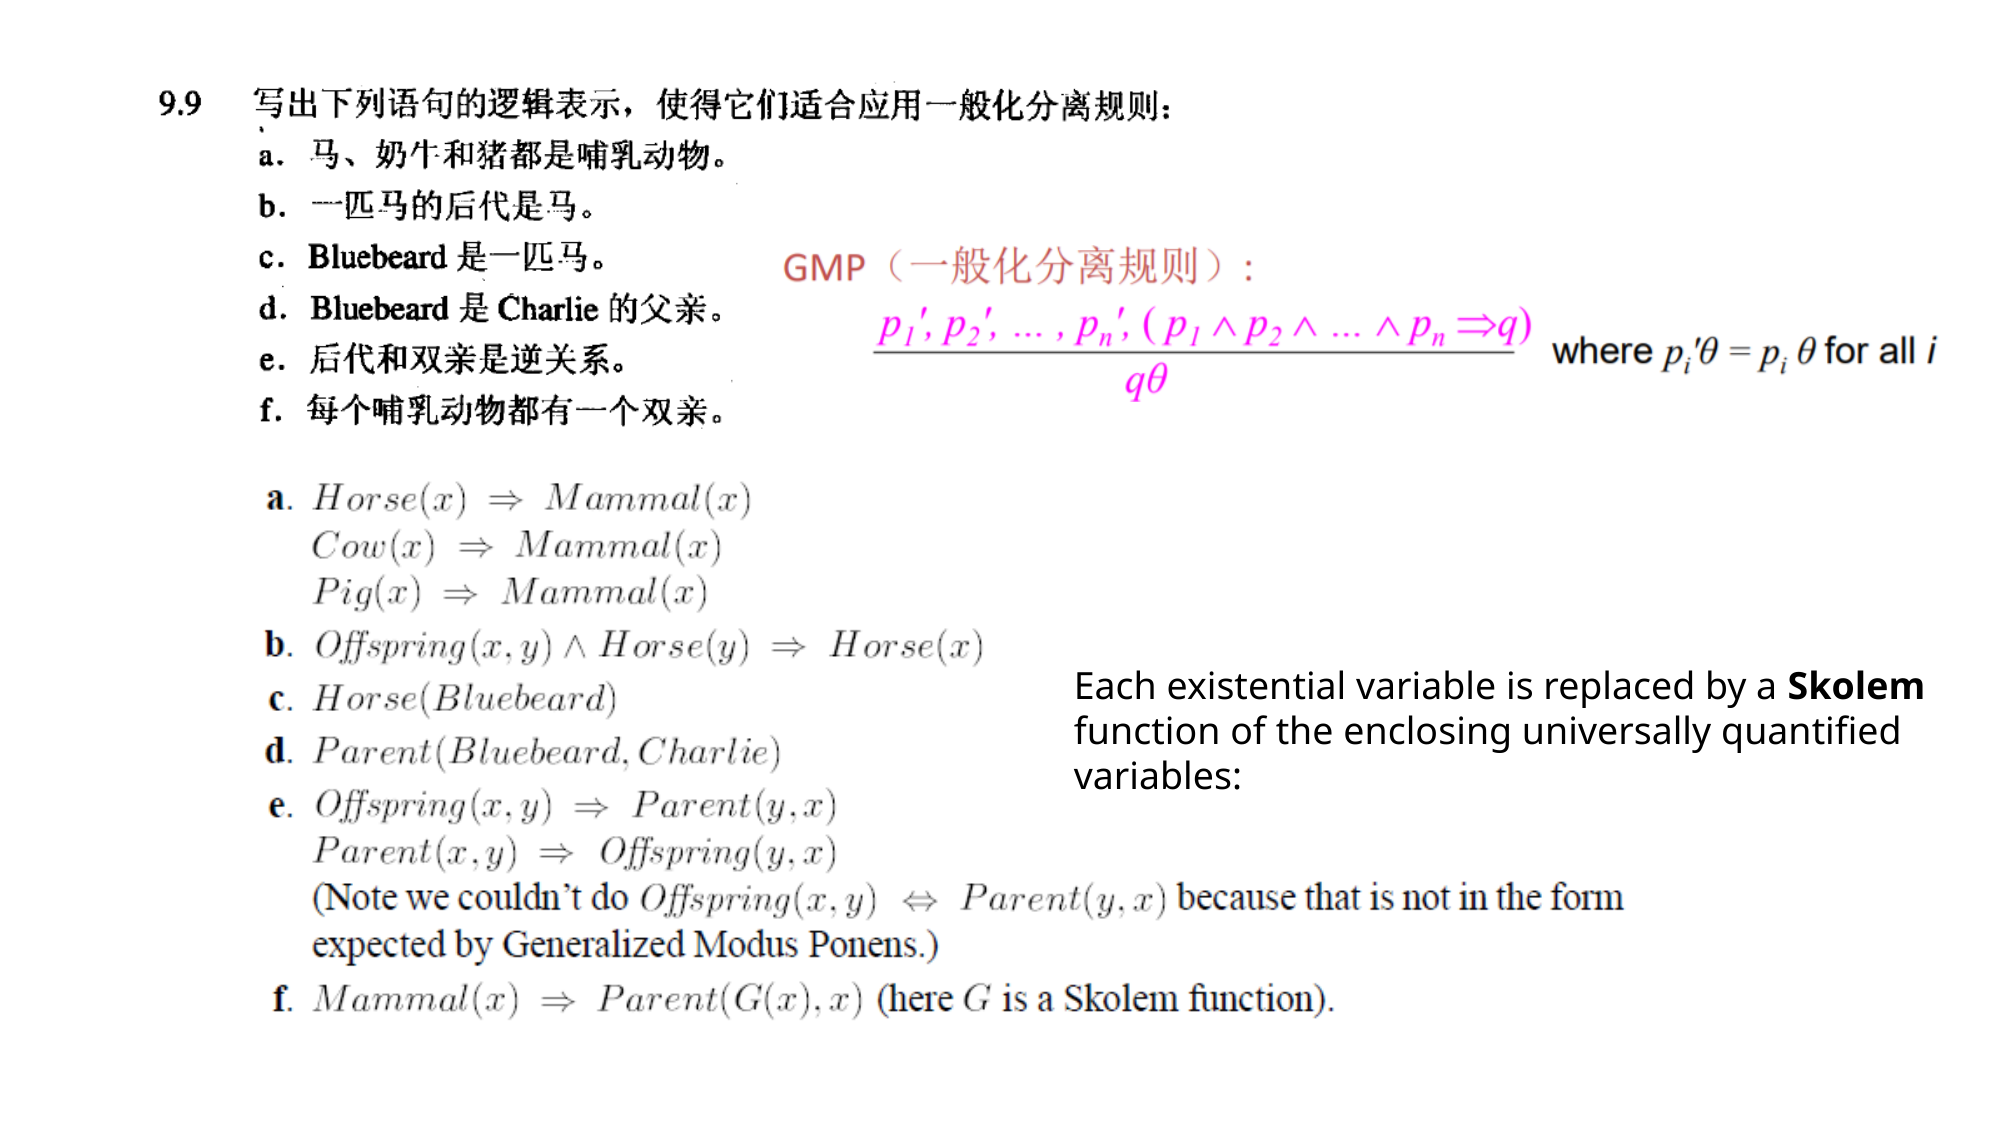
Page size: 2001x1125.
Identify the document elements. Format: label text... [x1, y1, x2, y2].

text_box Each existential variable is replaced by a Skolem function of the enclosing universally quantified variables: [1638, 654, 1984, 804]
picture [243, 468, 1638, 1036]
picture [145, 74, 2000, 434]
